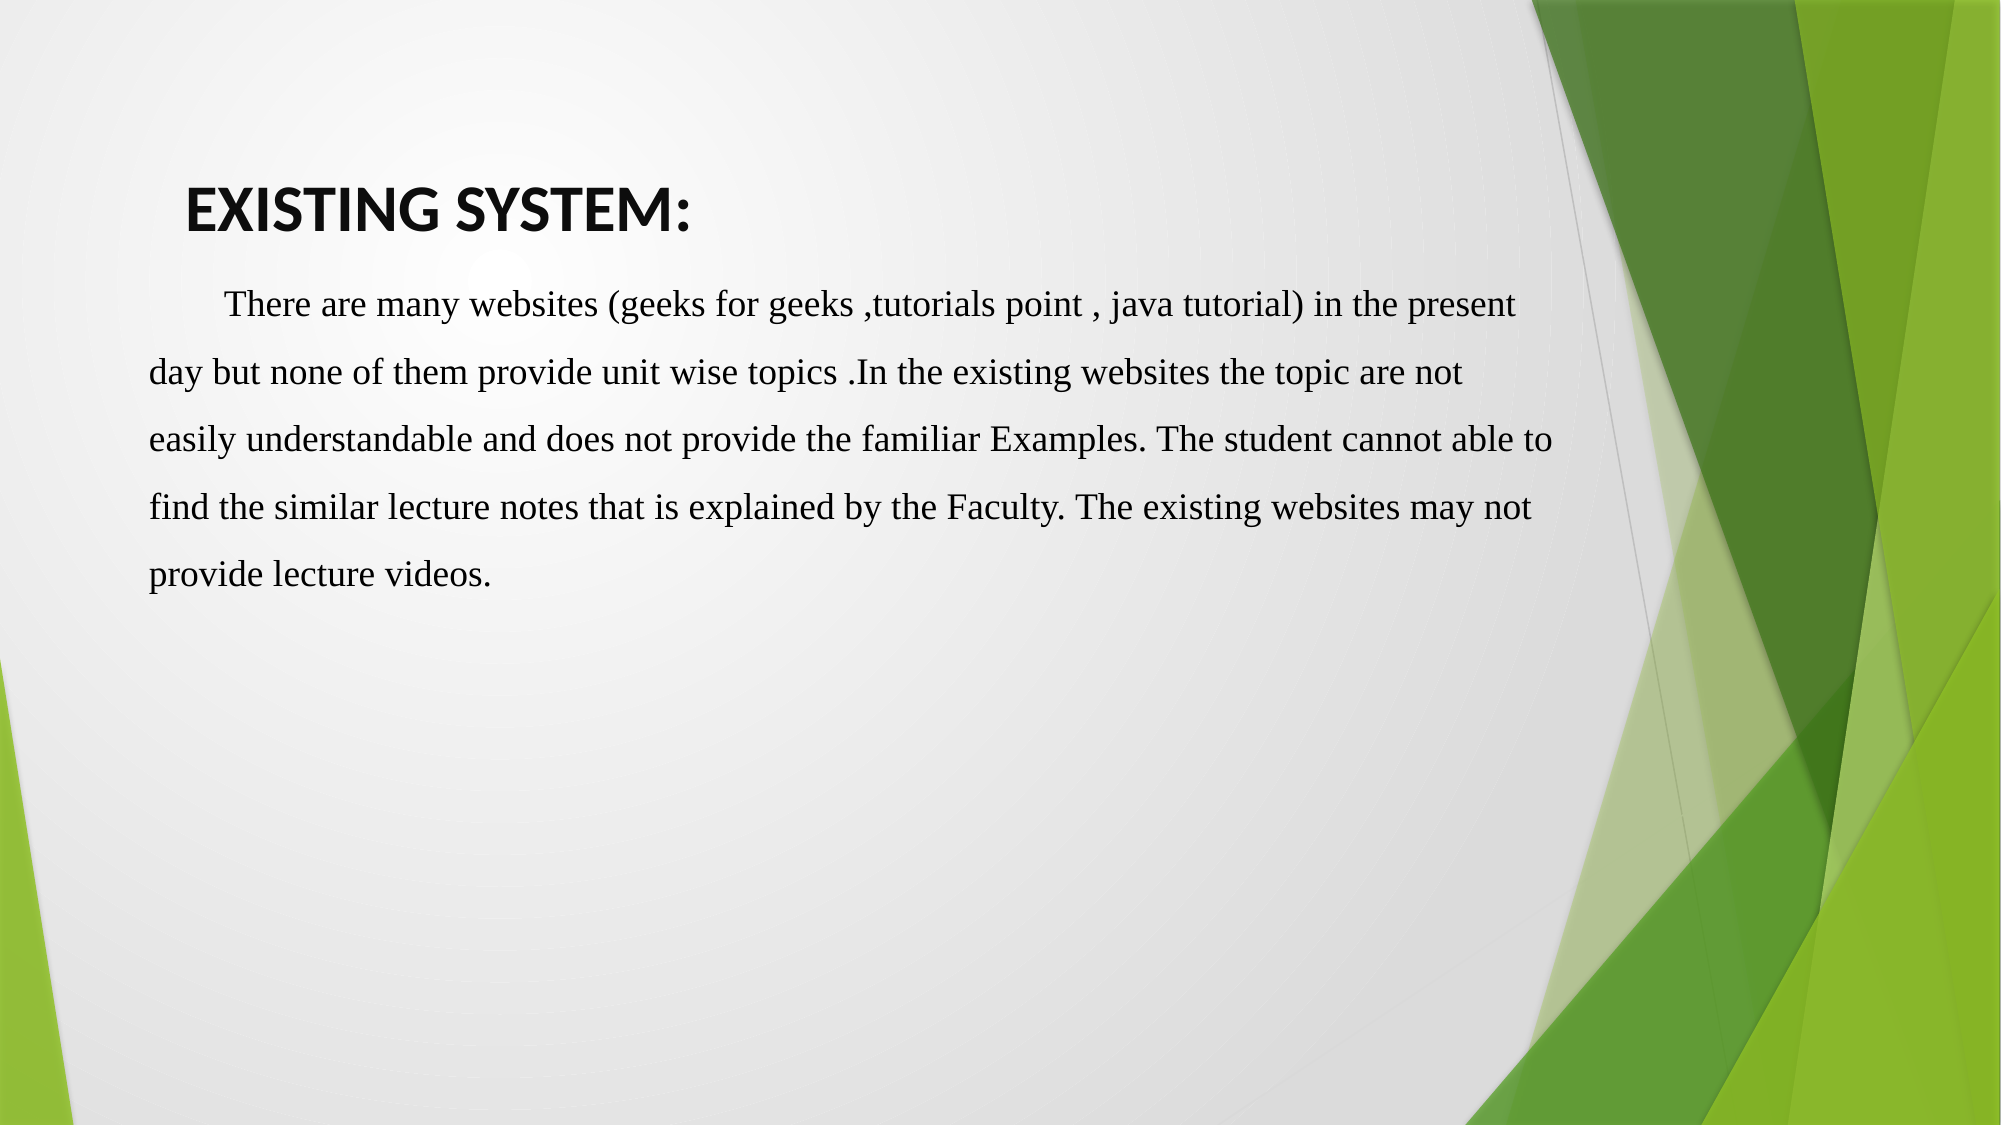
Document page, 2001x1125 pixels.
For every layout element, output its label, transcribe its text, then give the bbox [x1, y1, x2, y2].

text_box There are many websites (geeks for geeks ,tutorials point , java tutorial) in the present day but none of them provide unit wise topics .In the existing websites the topic are not easily understandable and does not provide the familiar Examples. The student cannot able to find the similar lecture notes that is explained by the Faculty. The existing websites may not provide lecture videos. [120, 249, 1575, 715]
text_box EXISTING SYSTEM: [158, 152, 1212, 249]
